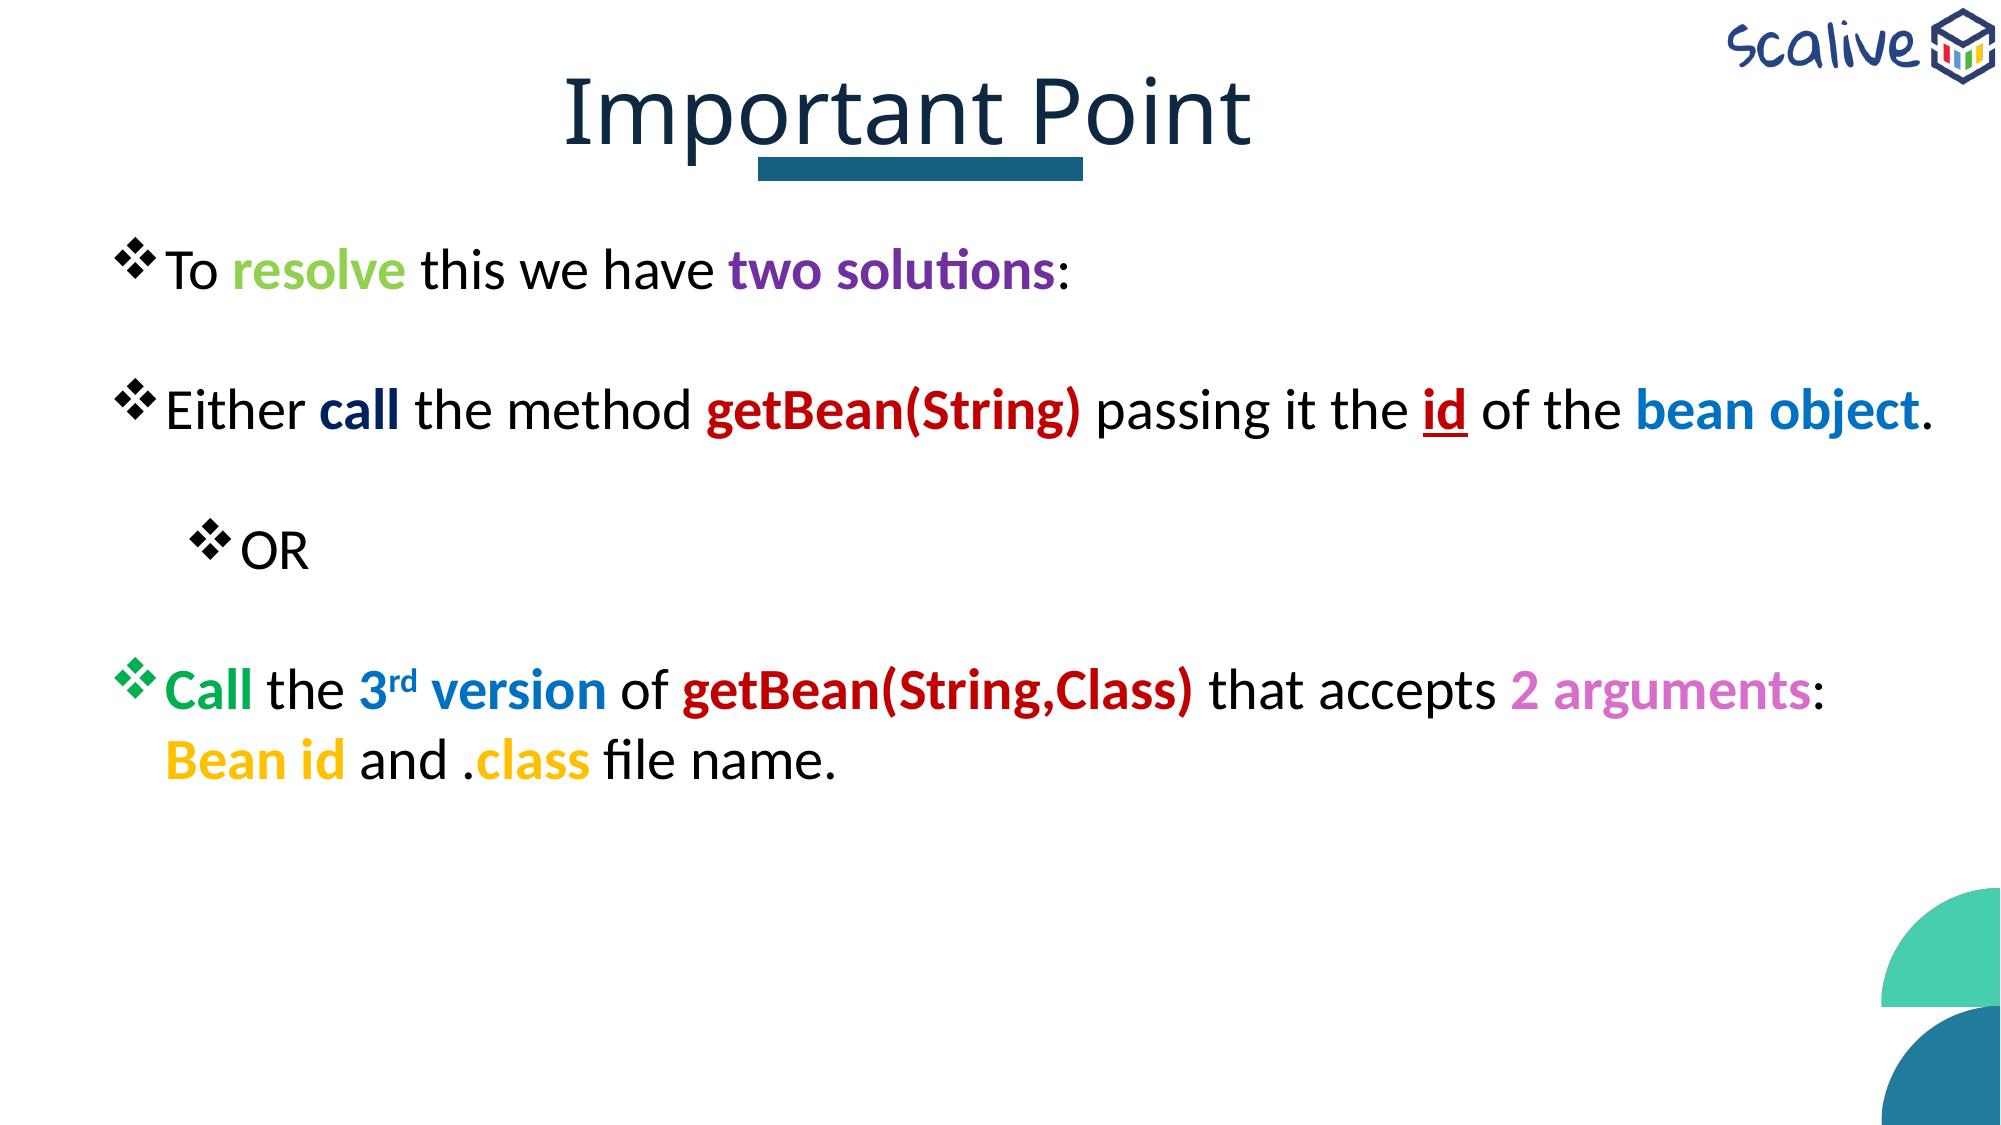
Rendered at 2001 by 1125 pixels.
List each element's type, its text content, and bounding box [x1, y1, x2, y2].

picture [1718, 0, 2000, 92]
text_box [1881, 1006, 2000, 1125]
text_box Important Point [548, 46, 1354, 171]
text_box To resolve this we have two solutions: Either call the method getBean(String) passing it the id of the bean object. OR Call the 3rd version of getBean(String,Class) that accepts 2 arguments: Bean id and .class file name. [94, 223, 1967, 799]
text_box [1881, 888, 2000, 1006]
